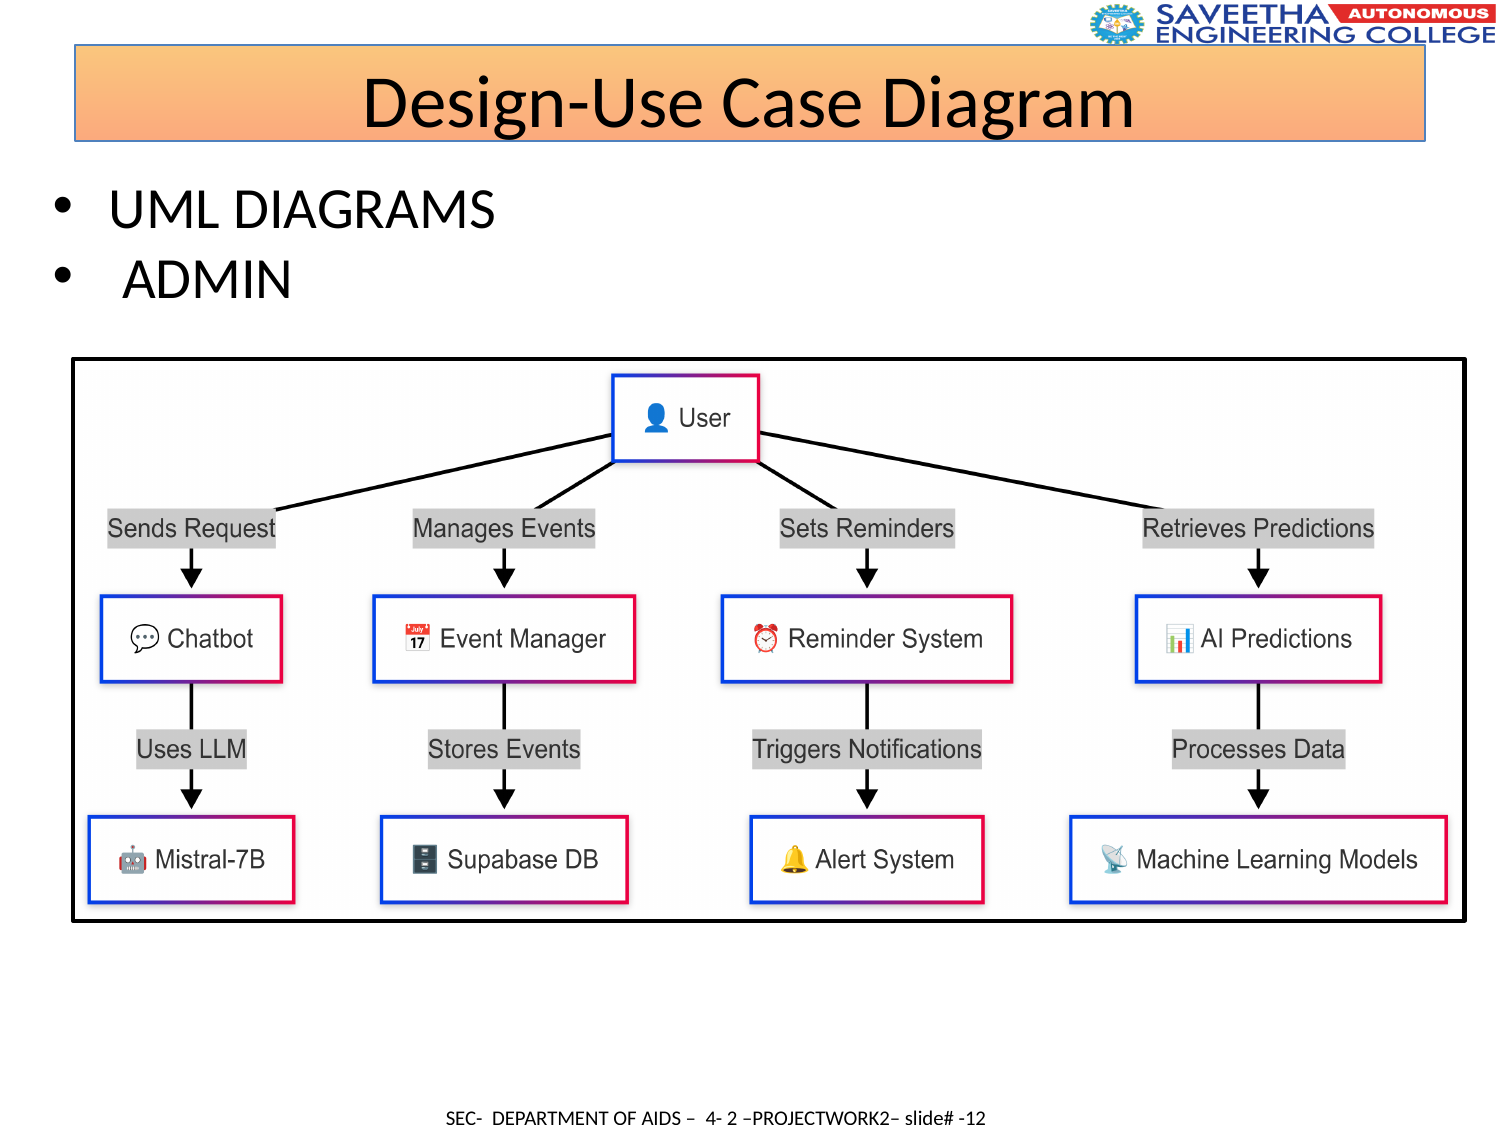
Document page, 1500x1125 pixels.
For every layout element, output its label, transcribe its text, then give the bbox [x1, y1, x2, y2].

title Design-Use Case Diagram [75, 45, 1425, 150]
picture [74, 360, 1463, 919]
list UML DIAGRAMS ADMIN [37, 162, 1450, 1025]
picture [1080, 0, 1500, 46]
